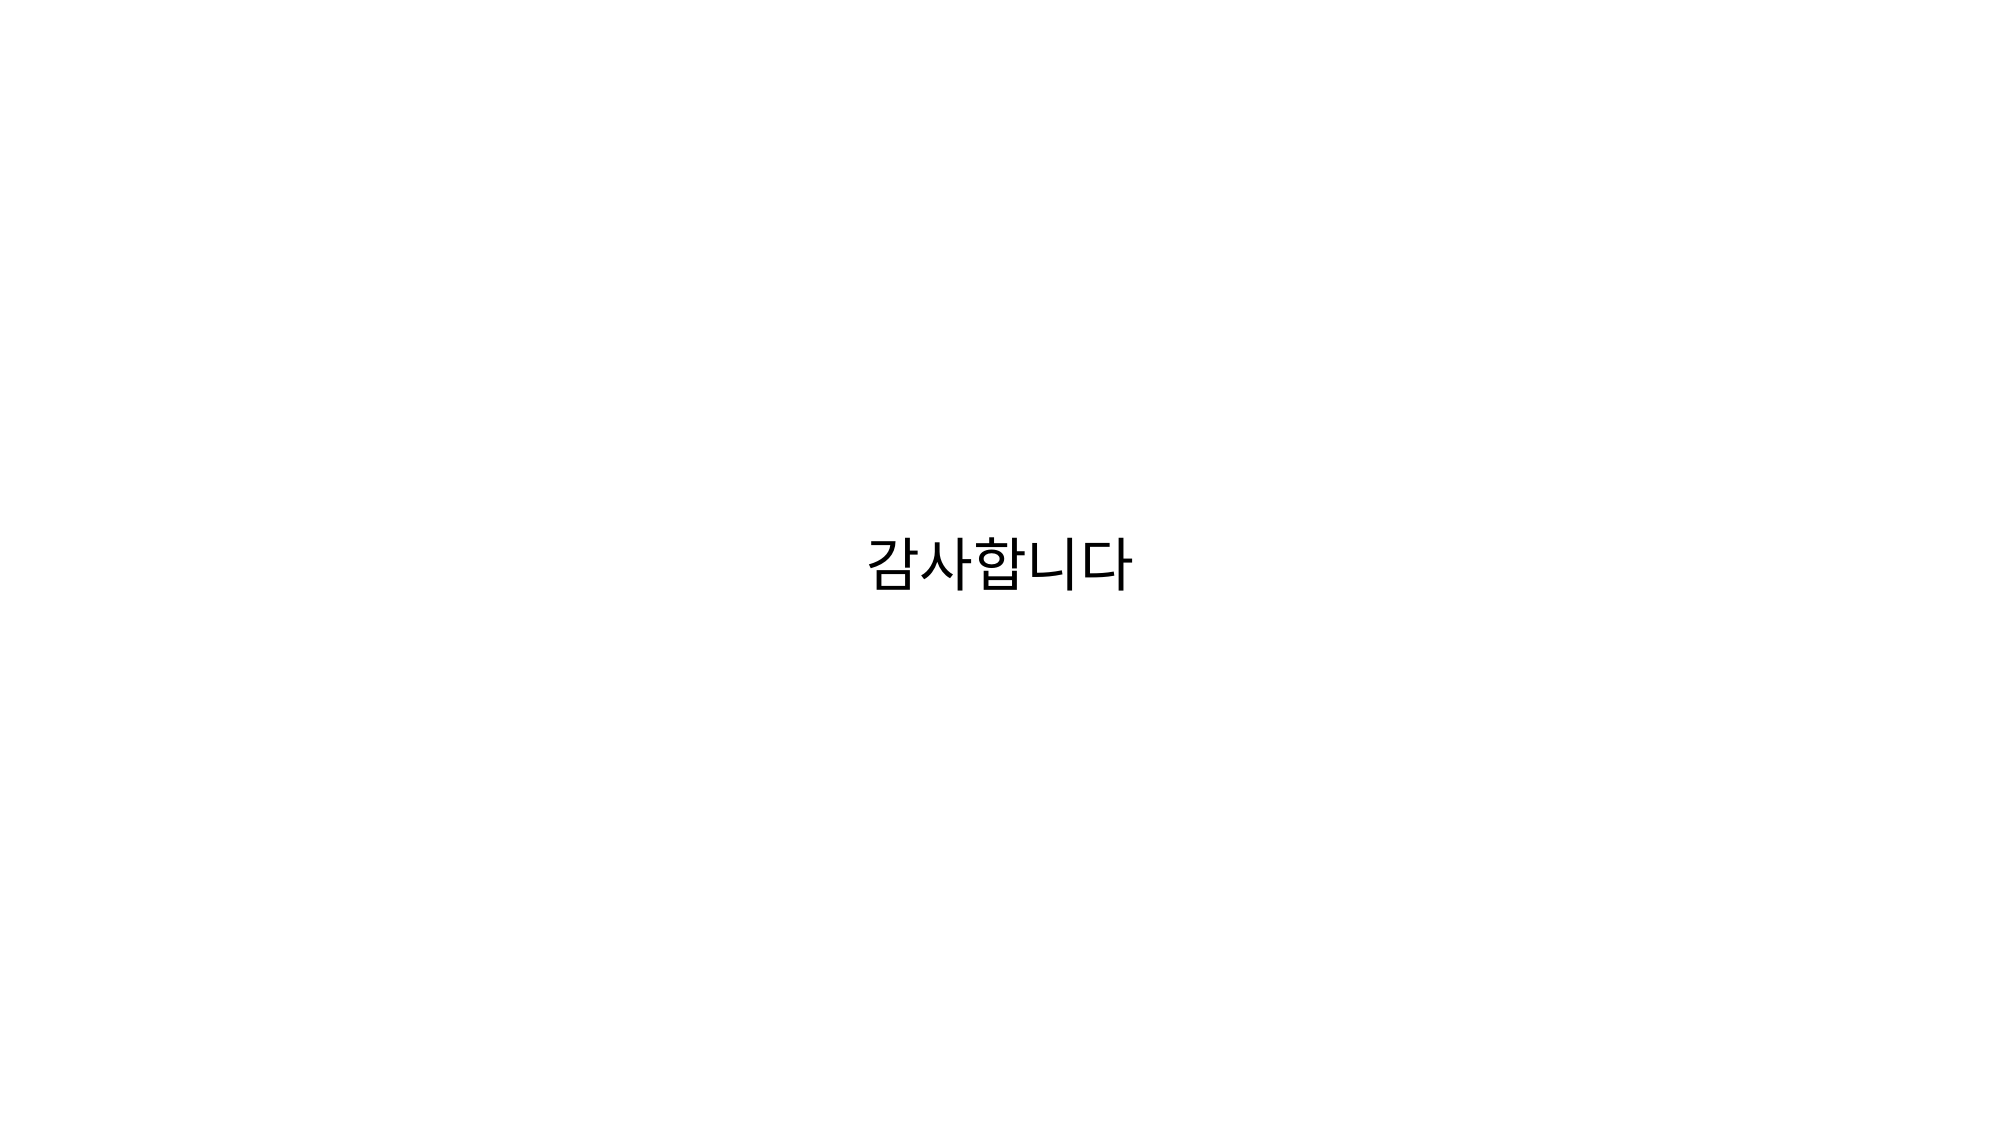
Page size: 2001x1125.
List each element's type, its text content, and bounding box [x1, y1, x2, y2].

list 감사합니다 [137, 122, 1863, 1014]
